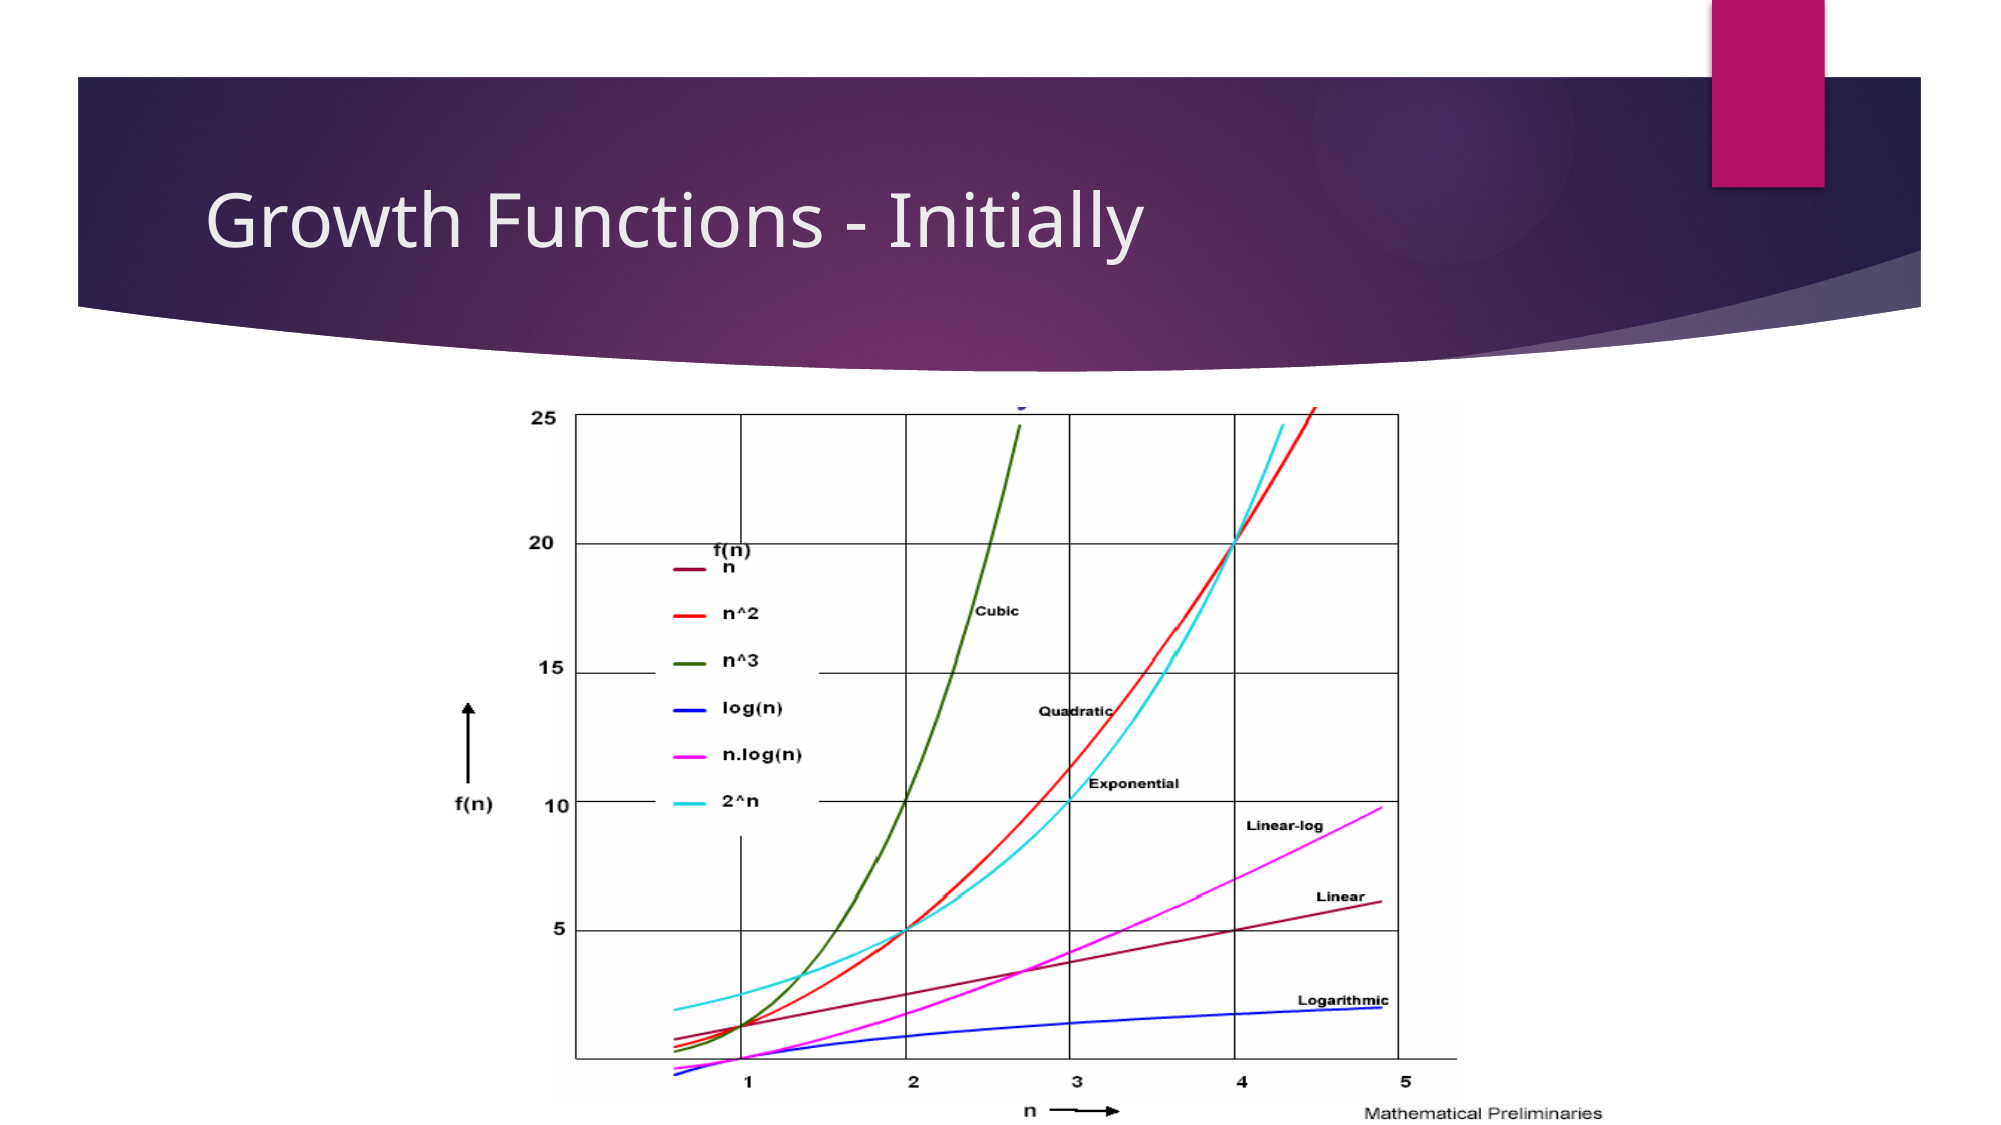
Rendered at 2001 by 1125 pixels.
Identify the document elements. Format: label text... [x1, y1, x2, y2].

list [385, 407, 1604, 1125]
title Growth Functions - Initially [189, 159, 1627, 276]
